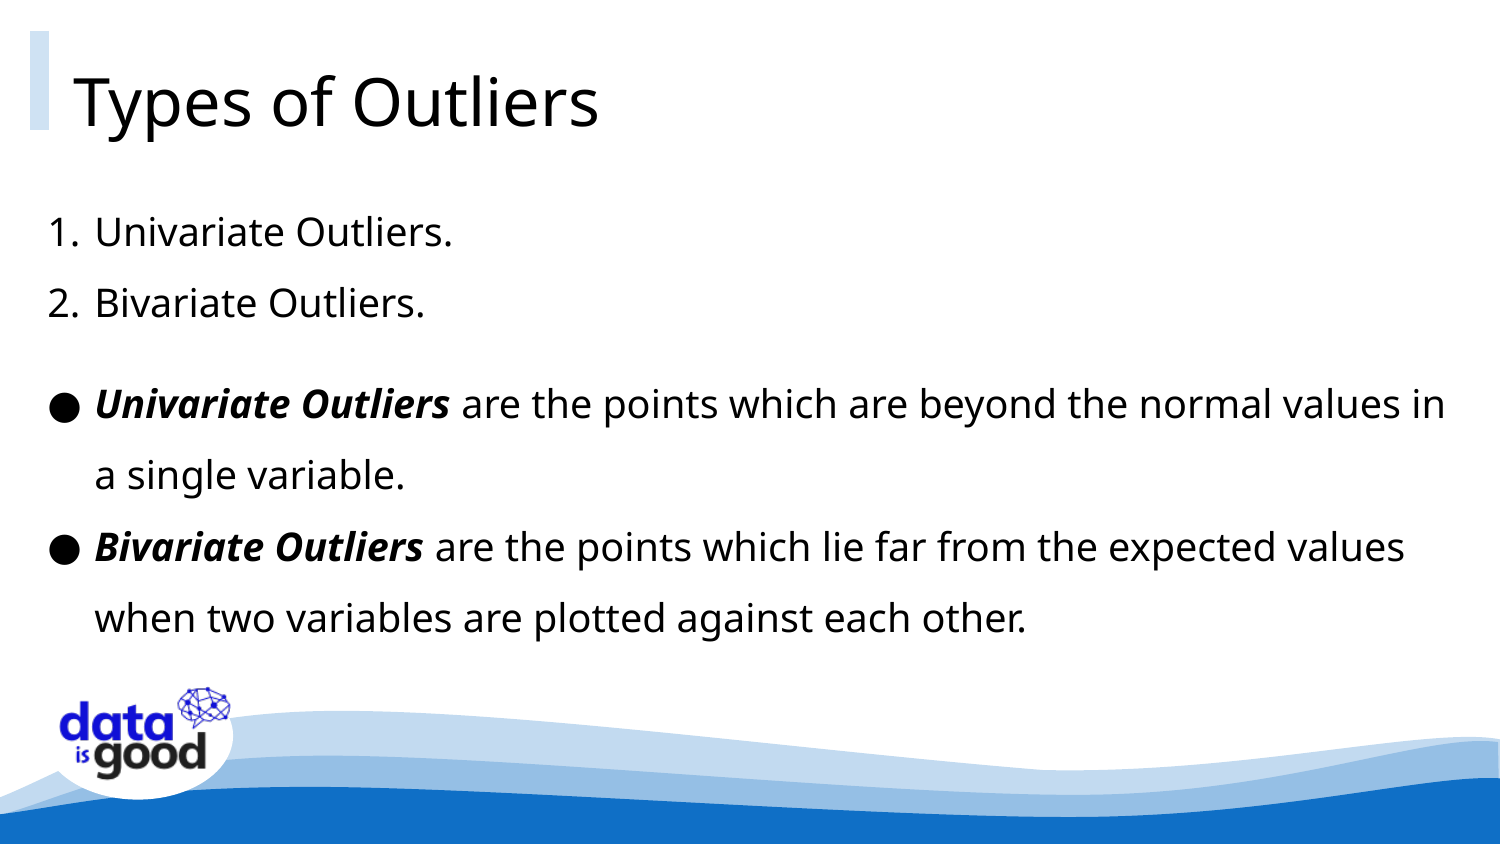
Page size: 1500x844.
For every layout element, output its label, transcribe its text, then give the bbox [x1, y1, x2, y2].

list Univariate Outliers. Bivariate Outliers. Univariate Outliers are the points which are beyond the normal values in a single variable. Bivariate Outliers are the points which lie far from the expected values when two variables are plotted against each other. [26, 171, 1474, 545]
title Types of Outliers [61, 36, 1500, 120]
picture [58, 685, 231, 804]
